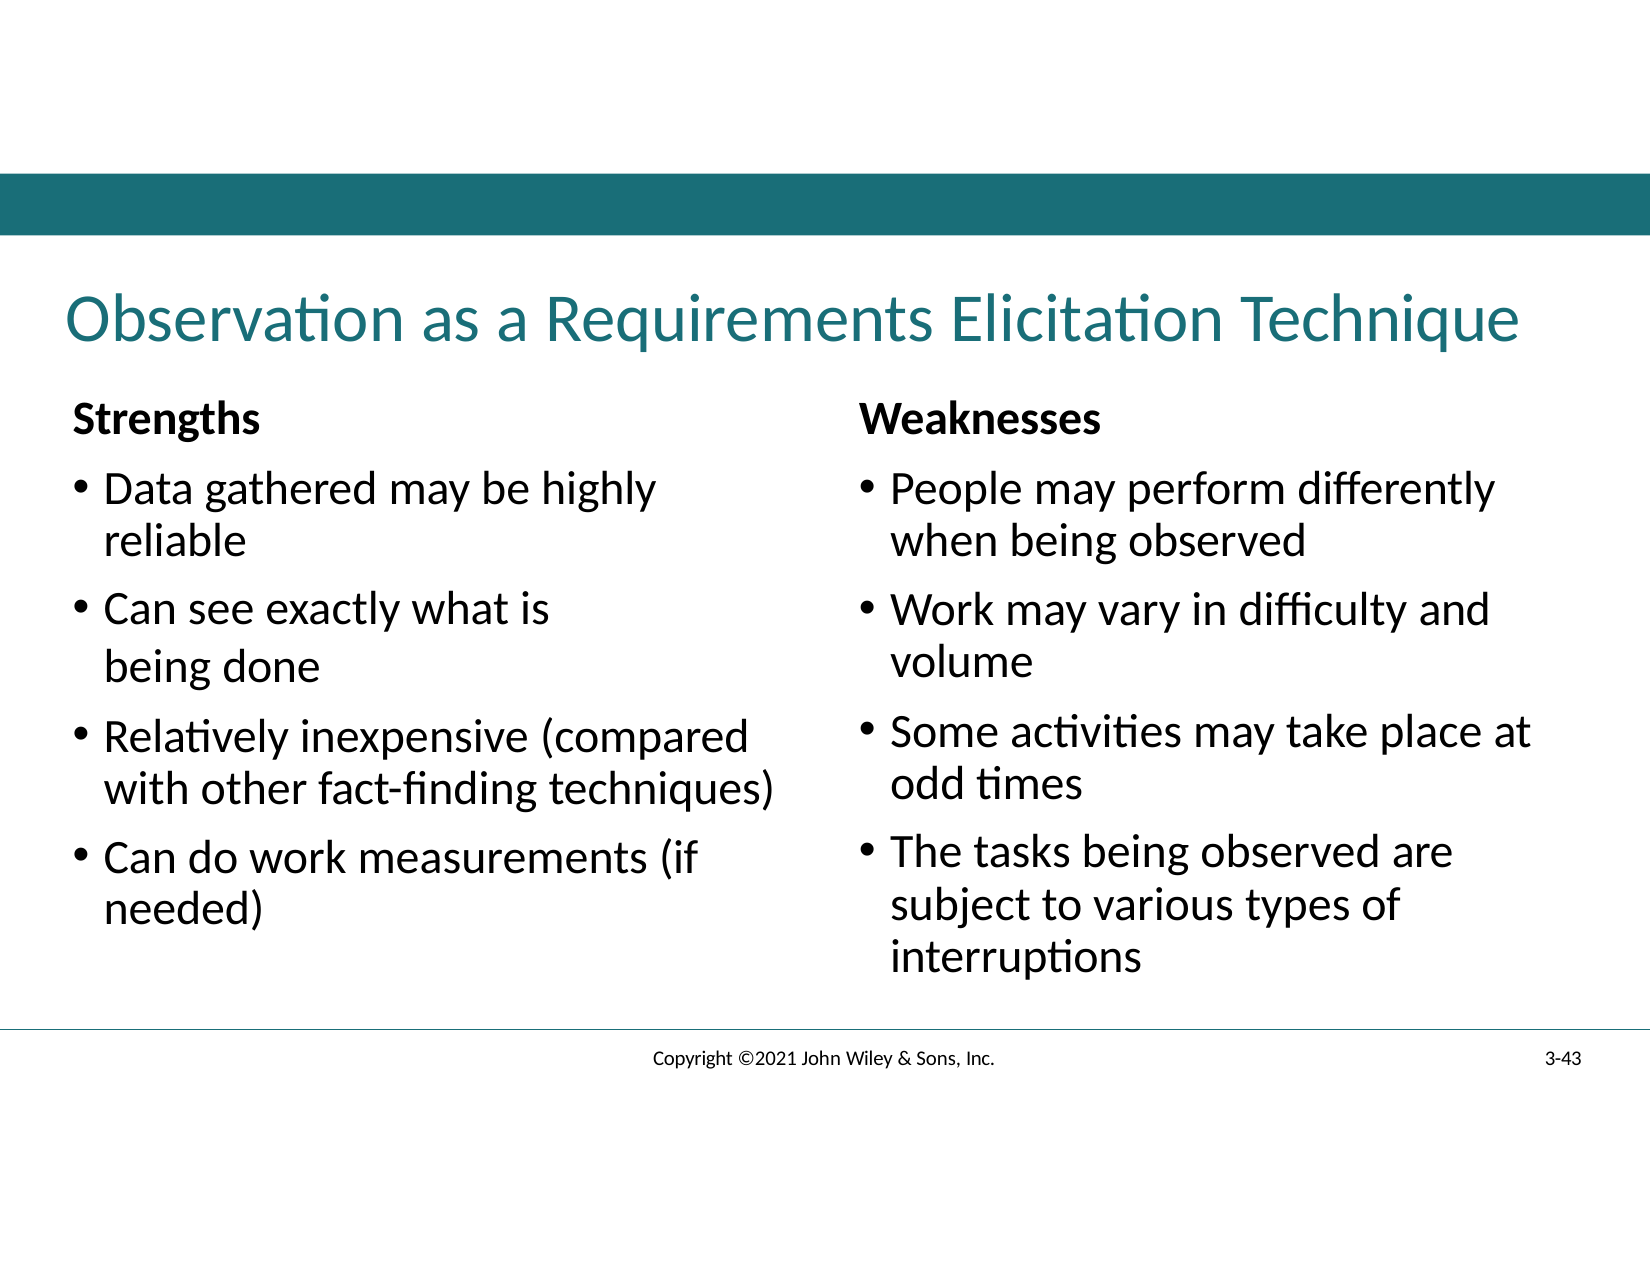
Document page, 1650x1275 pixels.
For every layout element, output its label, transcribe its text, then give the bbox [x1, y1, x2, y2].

title Observation as a Requirements Elicitation Technique [63, 270, 1529, 486]
text_box Weaknesses People may perform differently when being observed Work may vary in difficulty and volume Some activities may take place at odd times The tasks being observed are subject to various types of interruptions [856, 372, 1537, 982]
slide_number 3-43 [1542, 1047, 1591, 1275]
text_box Copyright ©2021 John Wiley & Sons, Inc. [651, 1047, 999, 1070]
text_box Strengths Data gathered may be highly reliable Can see exactly what is being done Relatively inexpensive (compared with other fact-finding techniques) Can do work measurements (if needed) [70, 372, 786, 935]
